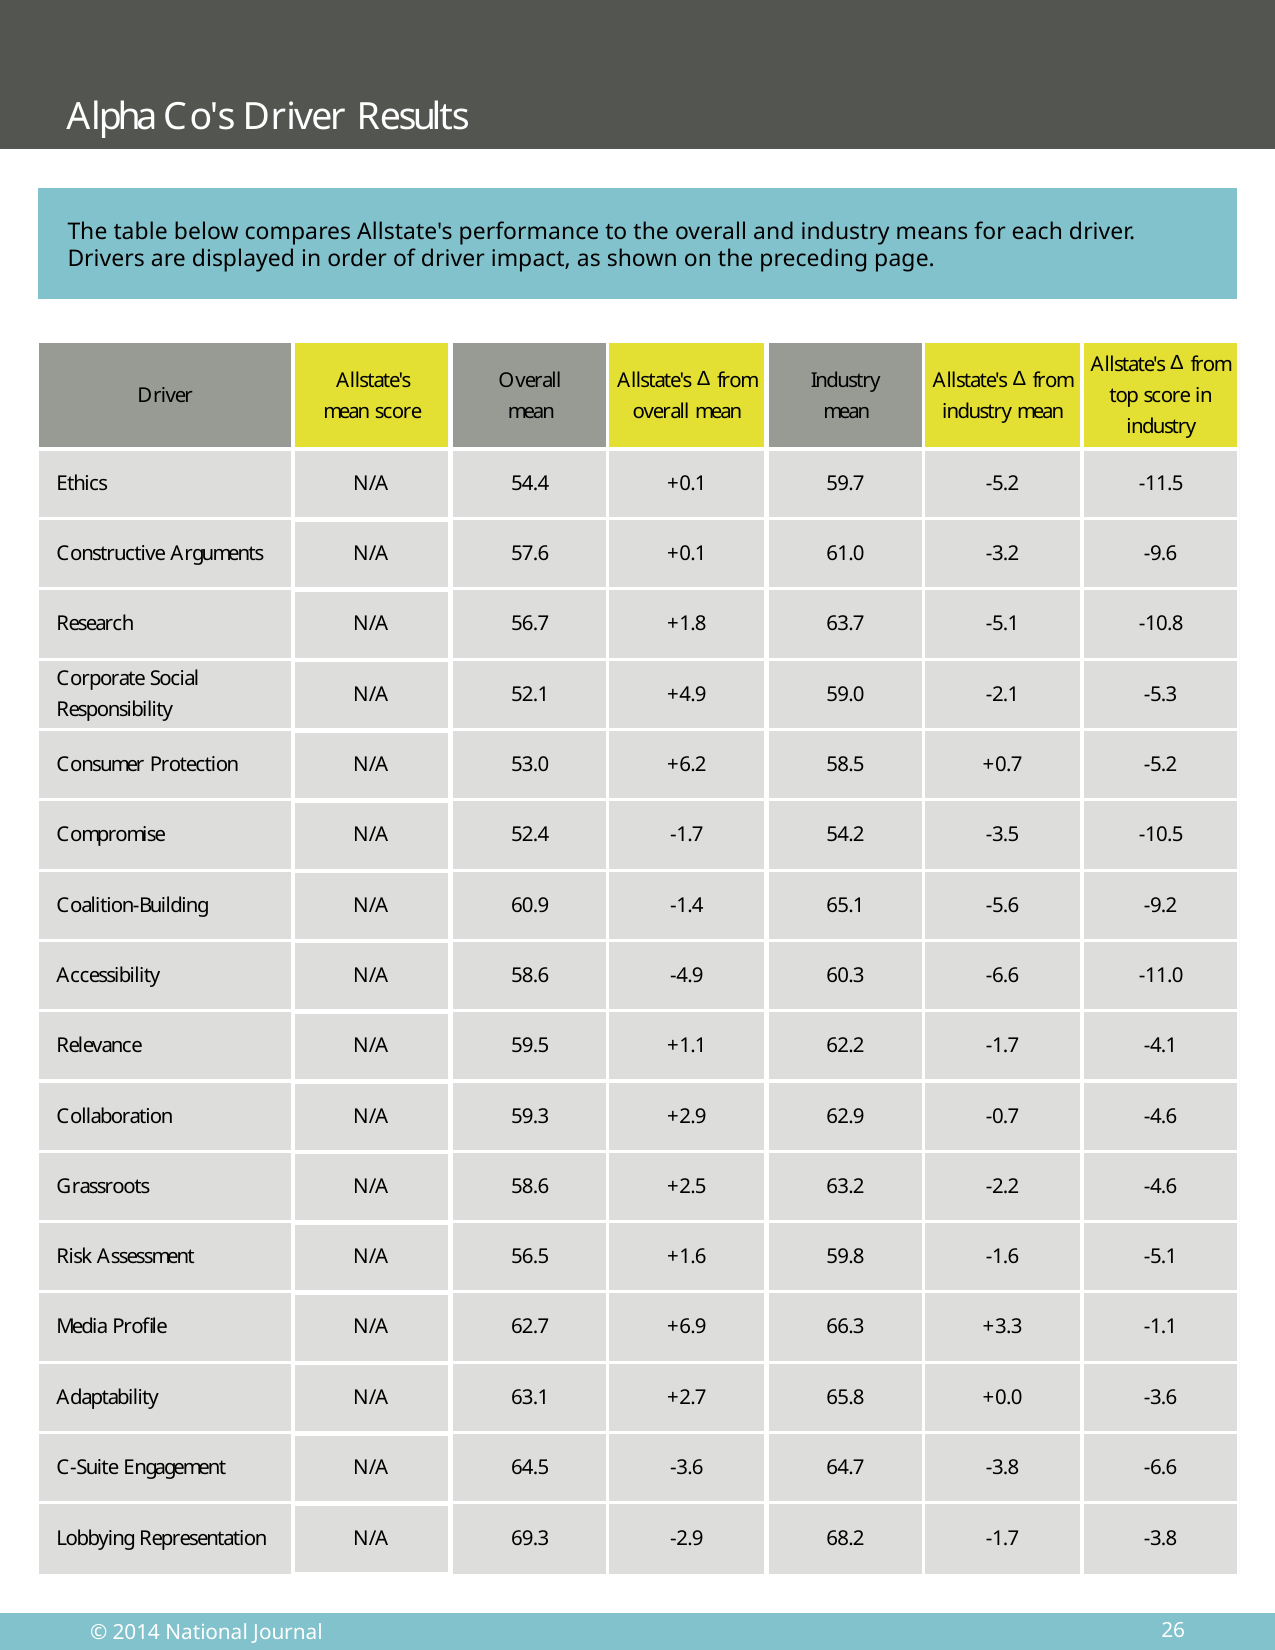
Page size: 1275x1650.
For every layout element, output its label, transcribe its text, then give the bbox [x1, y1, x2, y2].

picture [59, 89, 1117, 149]
text_box The table below compares Allstate's performance to the overall and industry means for each driver. Drivers are displayed in order of driver impact, as shown on the preceding page. [37, 187, 1238, 300]
title [0, 0, 1275, 150]
picture [37, 341, 1241, 1575]
slide_number 26 [1087, 1612, 1200, 1650]
